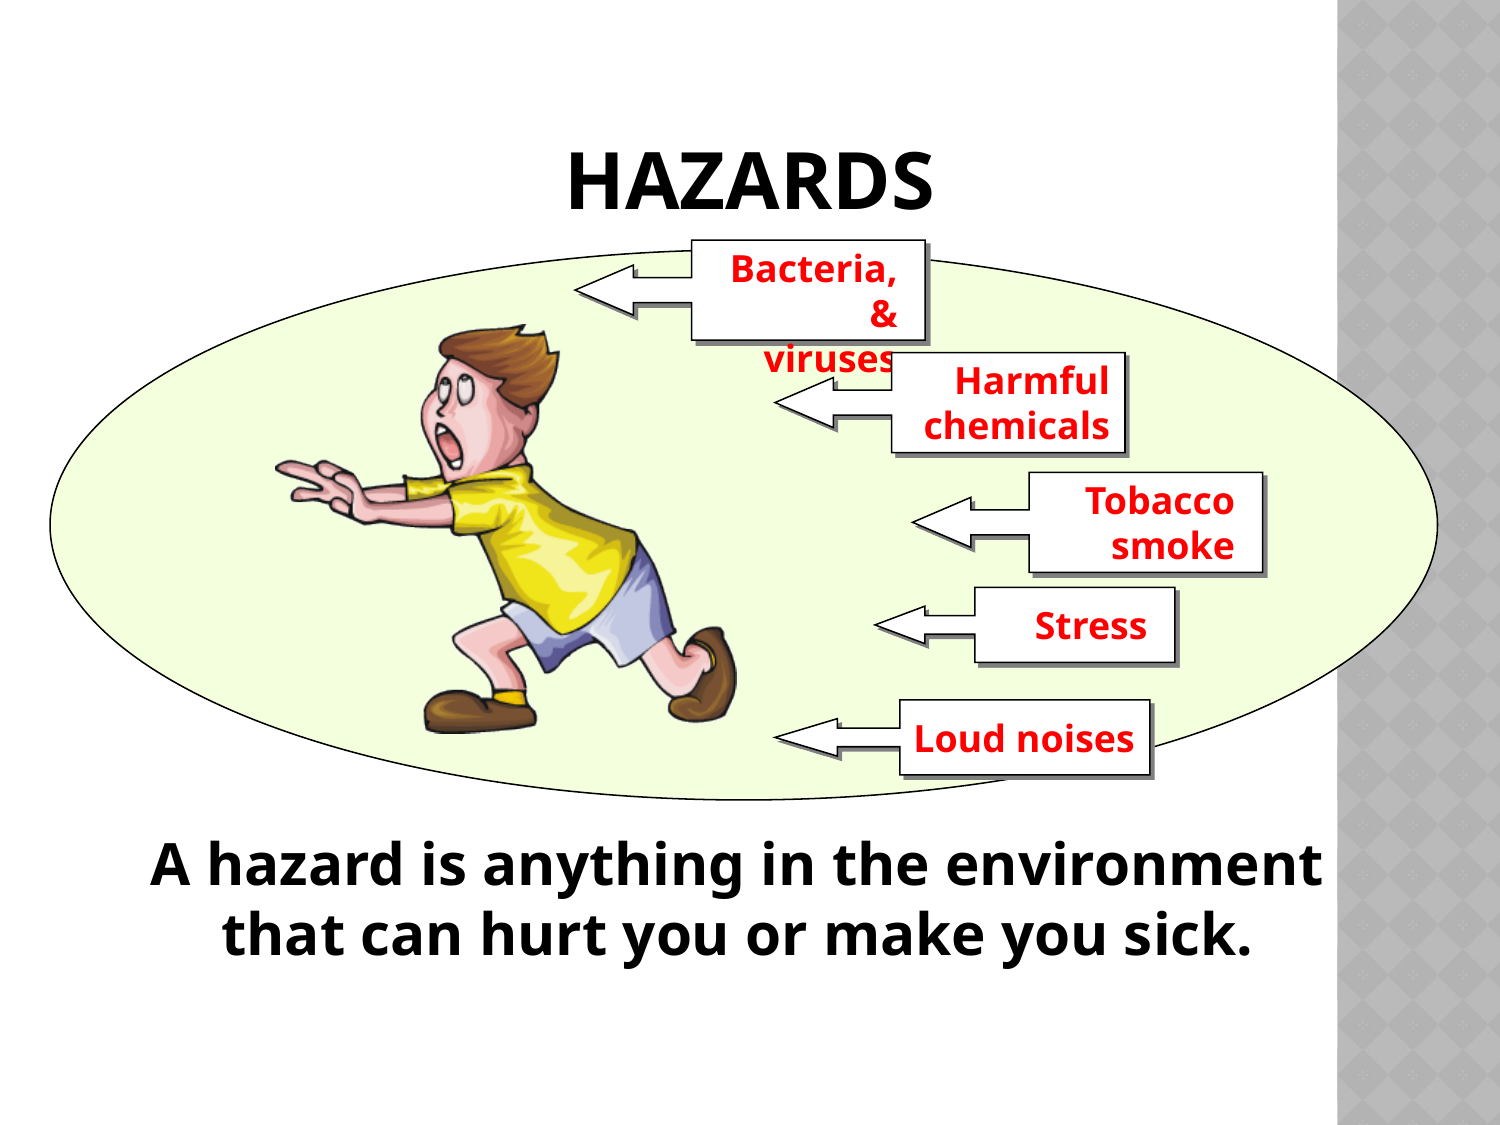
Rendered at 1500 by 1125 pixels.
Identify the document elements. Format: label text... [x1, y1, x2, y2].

text_box [1267, 344, 1438, 706]
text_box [574, 237, 1263, 776]
text_box [50, 258, 568, 726]
text_box [324, 744, 962, 800]
picture [274, 324, 569, 735]
text_box A hazard is anything in the environment that can hurt you or make you sick. [75, 819, 1400, 975]
title Hazards [75, 50, 1425, 225]
